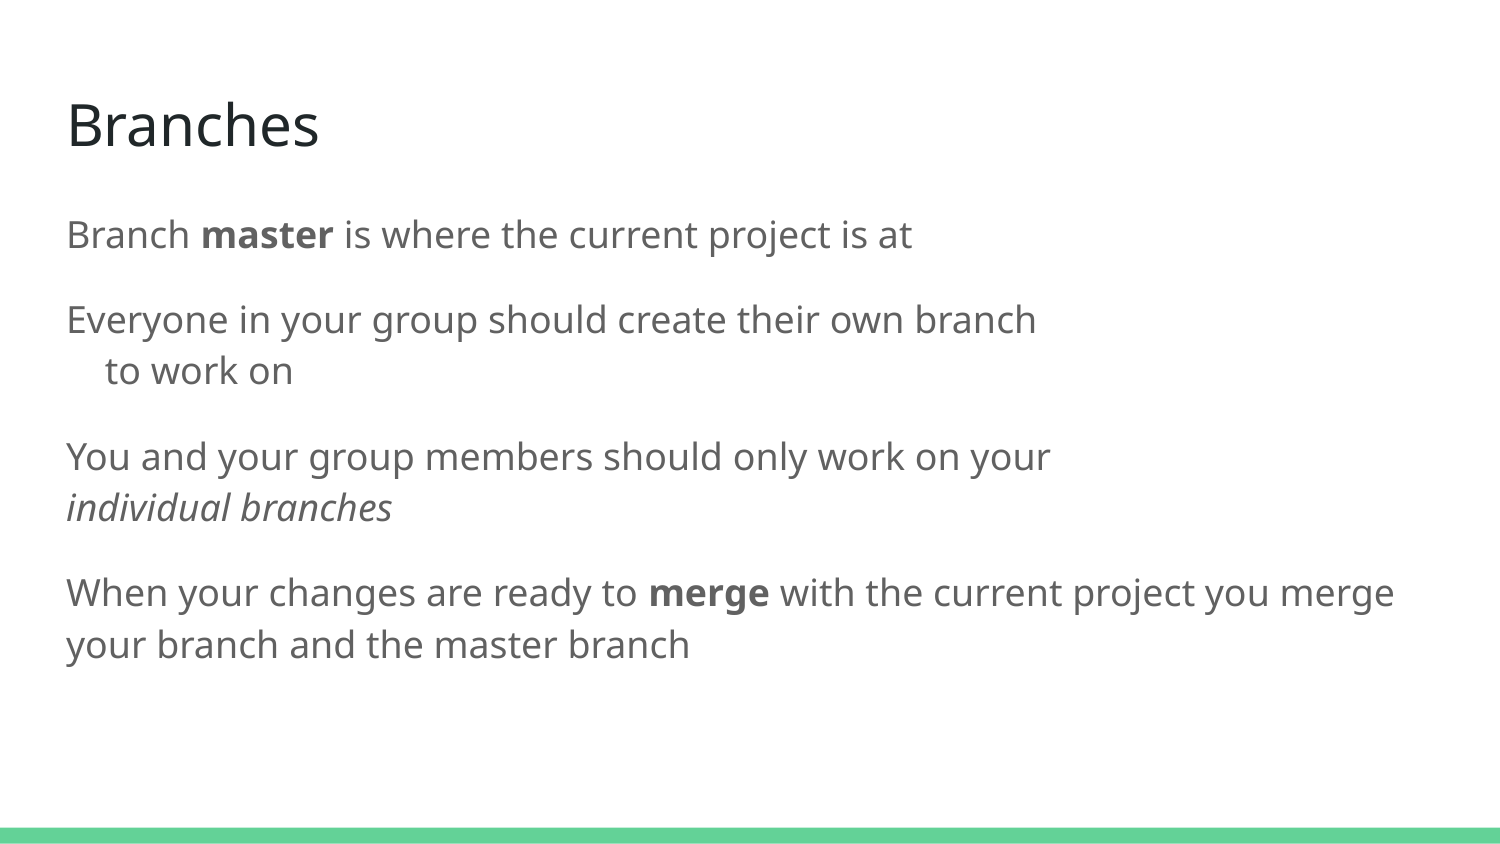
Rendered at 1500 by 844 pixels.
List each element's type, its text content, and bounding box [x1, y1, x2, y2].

list Branch master is where the current project is at Everyone in your group should create their own branch to work on You and your group members should only work on your individual branches When your changes are ready to merge with the current project you merge your branch and the master branch [51, 189, 1449, 750]
title Branches [51, 72, 1449, 167]
